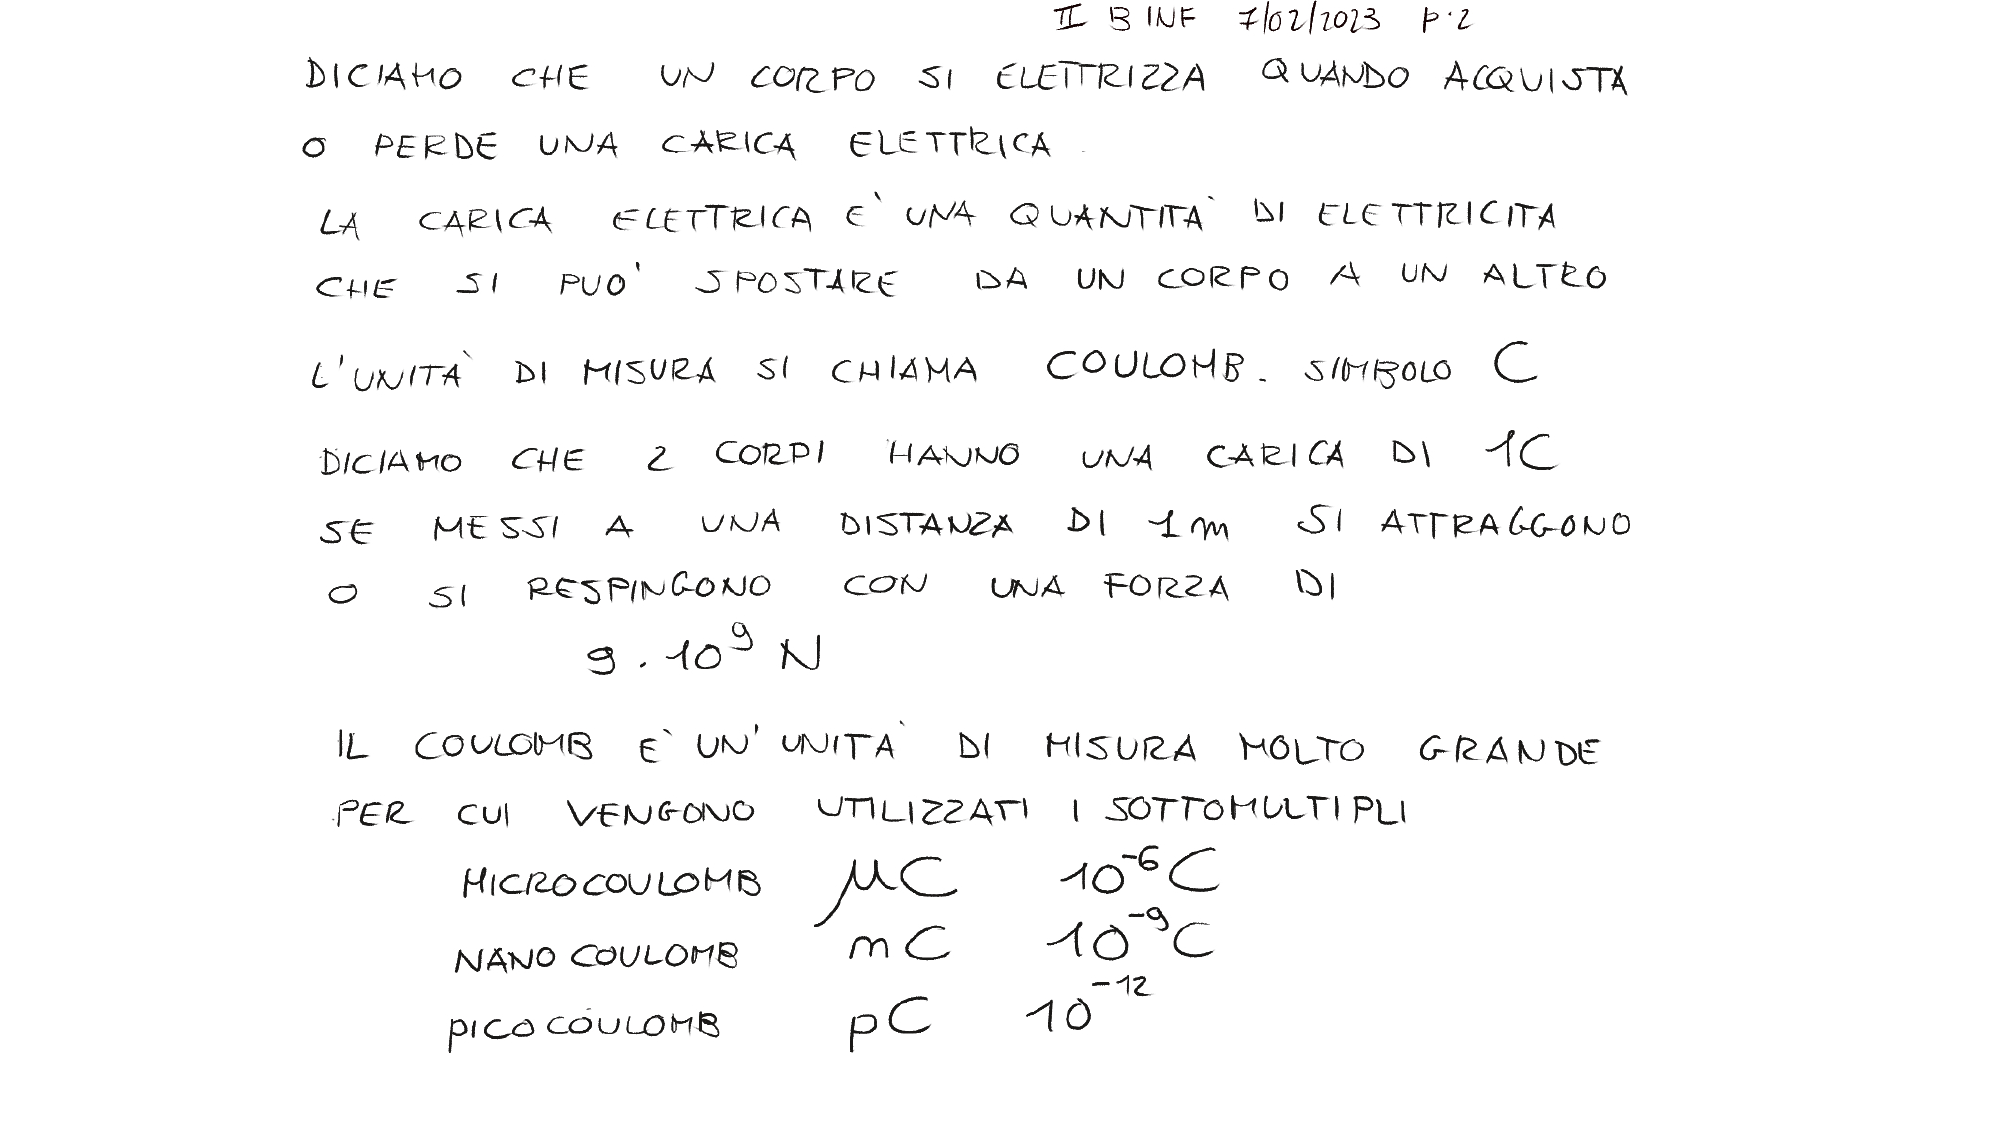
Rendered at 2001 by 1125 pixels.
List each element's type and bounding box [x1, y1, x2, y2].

picture [249, 0, 1750, 1125]
